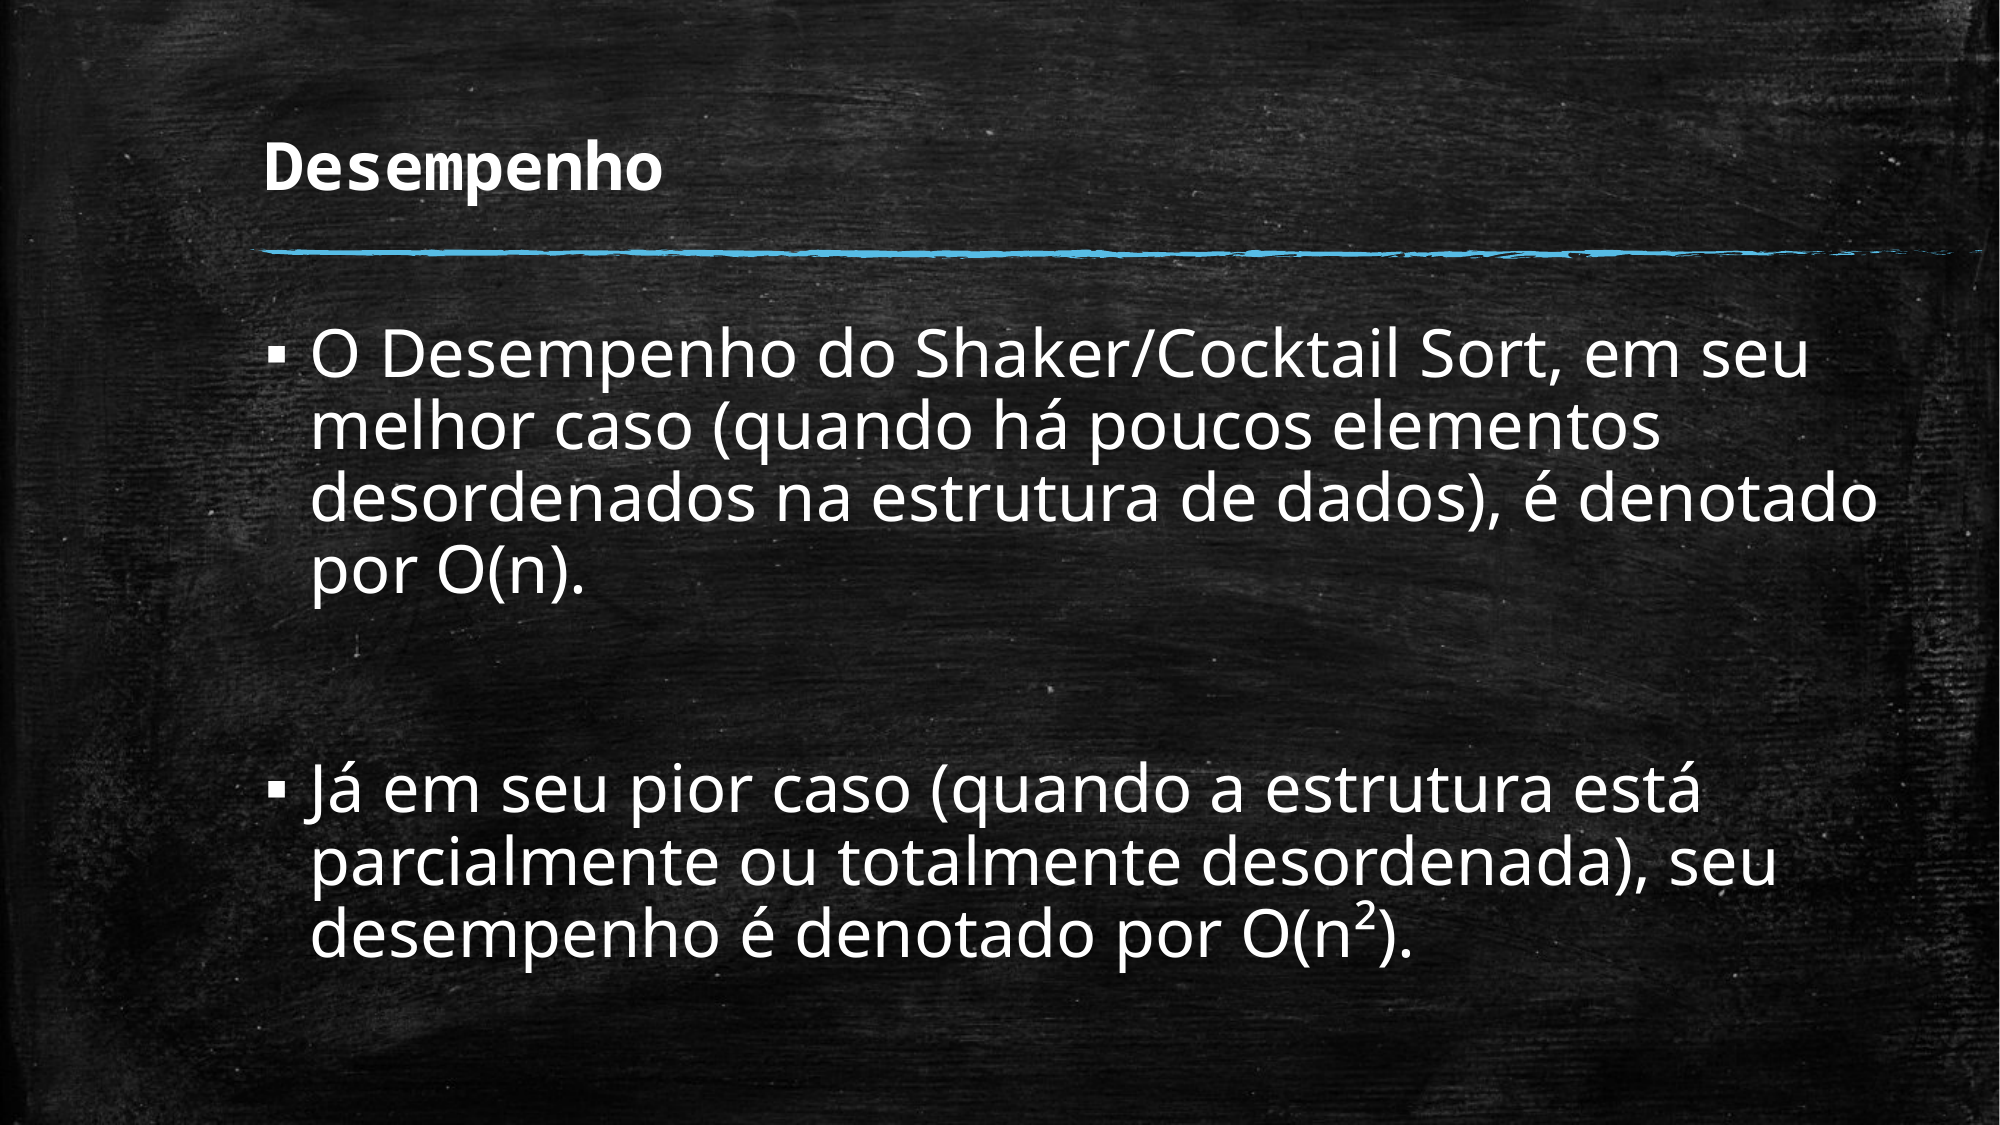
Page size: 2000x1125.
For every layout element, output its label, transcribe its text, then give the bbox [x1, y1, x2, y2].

title Desempenho [249, 45, 1750, 213]
list O Desempenho do Shaker/Cocktail Sort, em seu melhor caso (quando há poucos elementos desordenados na estrutura de dados), é denotado por O(n). Já em seu pior caso (quando a estrutura está parcialmente ou totalmente desordenada), seu desempenho é denotado por O(n²). [249, 312, 1969, 1013]
